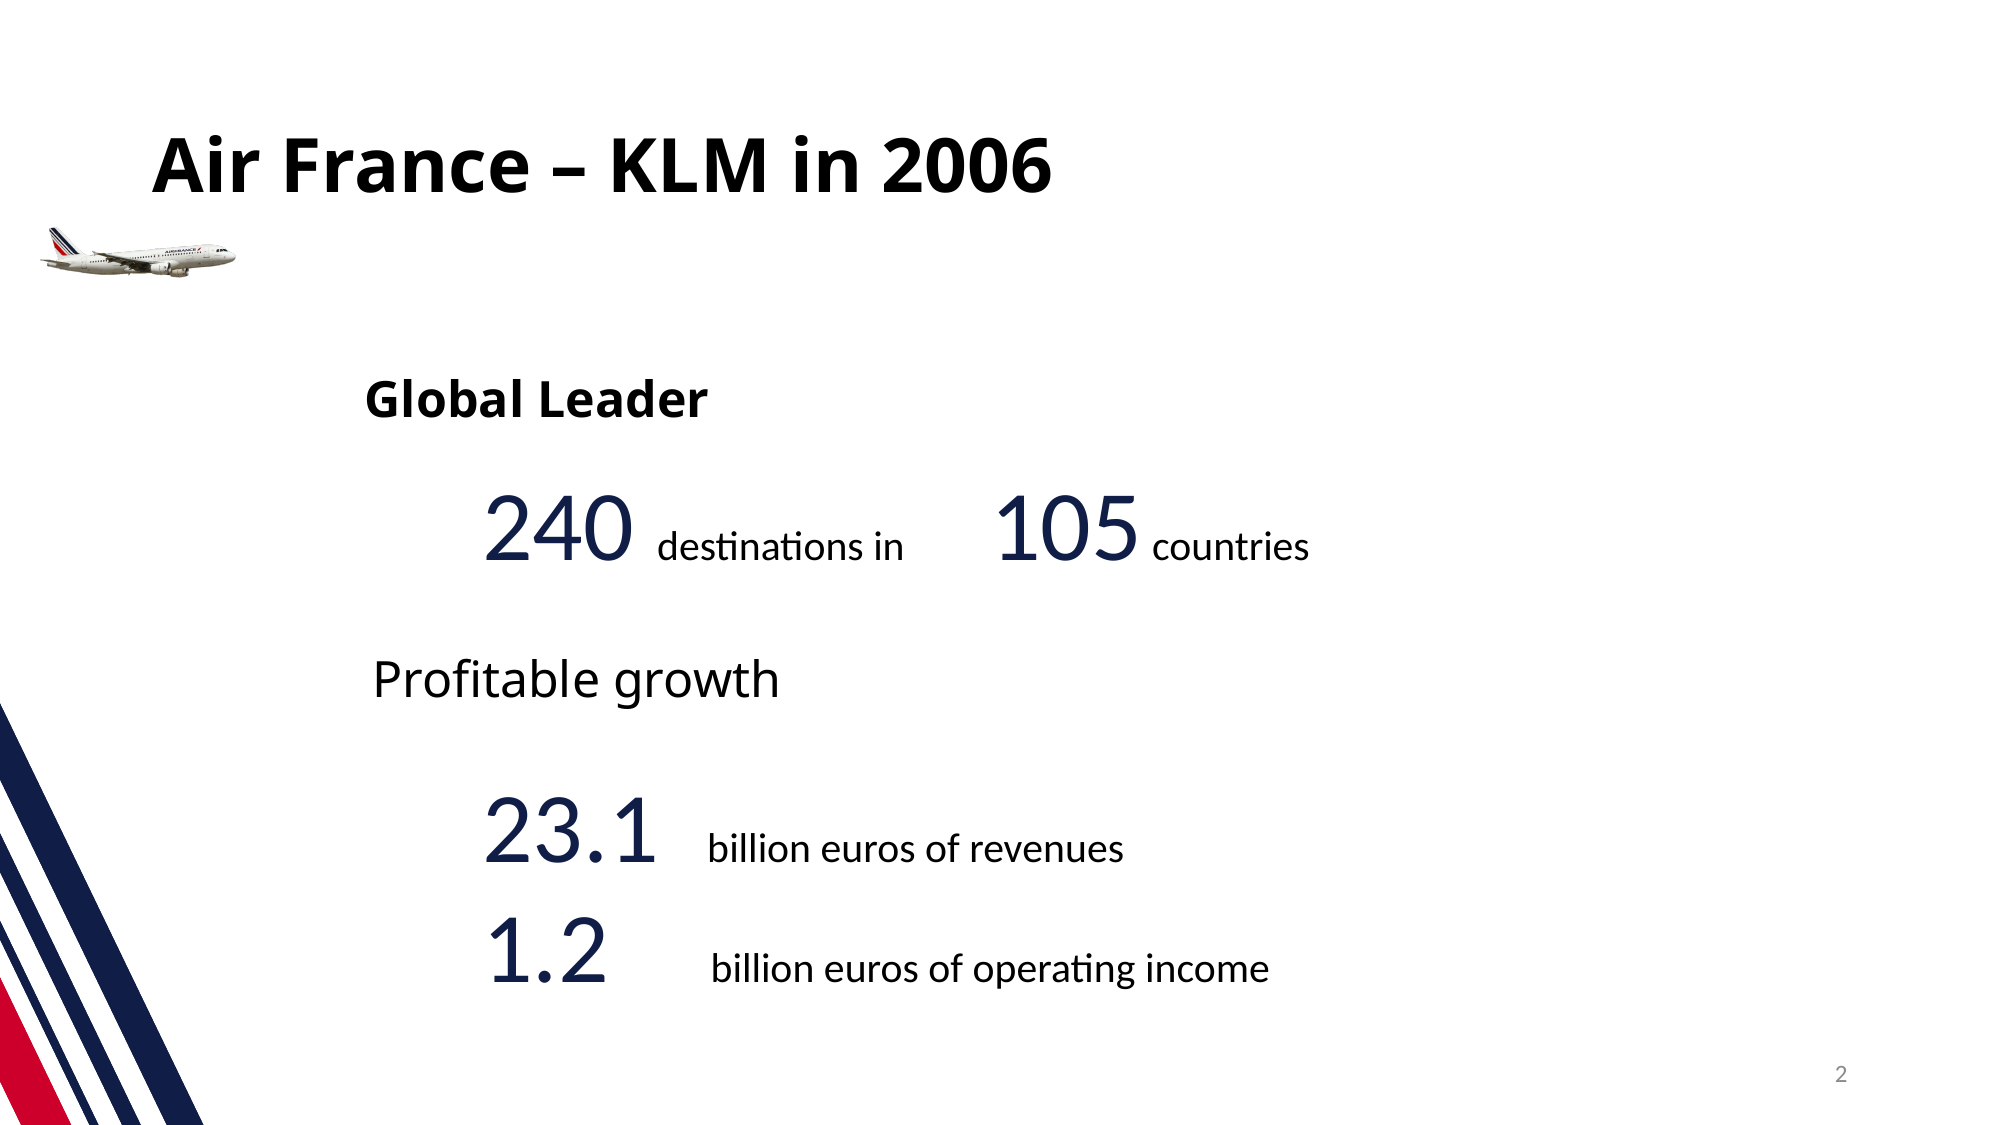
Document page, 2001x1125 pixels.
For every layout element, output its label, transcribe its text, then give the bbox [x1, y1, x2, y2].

text_box Global Leader [350, 359, 1164, 435]
slide_number 2 [1412, 1042, 1863, 1103]
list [39, 218, 236, 297]
text_box Profitable growth [357, 639, 1172, 715]
text_box 240 destinations in 105 countries [467, 453, 1572, 588]
text_box 23.1 billion euros of revenues 1.2 billion euros of operating income [467, 755, 1572, 1011]
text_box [0, 372, 71, 1125]
title Air France – KLM in 2006 [137, 59, 1863, 278]
